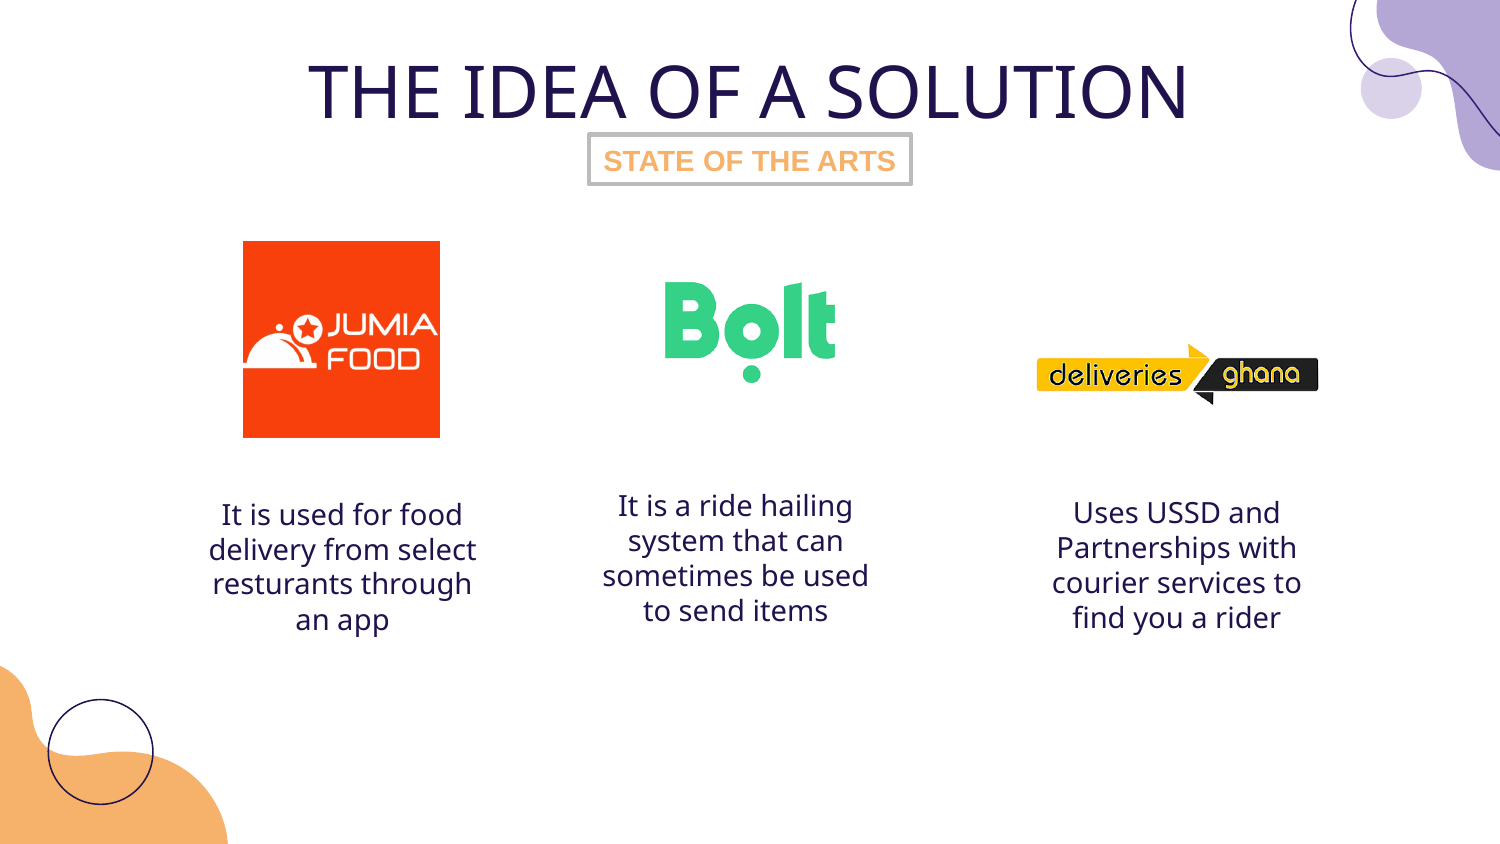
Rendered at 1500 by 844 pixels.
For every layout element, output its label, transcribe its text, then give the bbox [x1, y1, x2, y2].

picture [664, 282, 836, 383]
picture [1035, 332, 1319, 418]
picture [242, 240, 440, 438]
subtitle It is used for food delivery from select resturants through an app [182, 480, 504, 638]
subtitle It is a ride hailing system that can sometimes be used to send items [575, 472, 897, 630]
text_box STATE OF THE ARTS [587, 132, 913, 186]
title THE IDEA OF A SOLUTION [276, 30, 1224, 115]
subtitle Uses USSD and Partnerships with courier services to find you a rider [1016, 479, 1338, 636]
